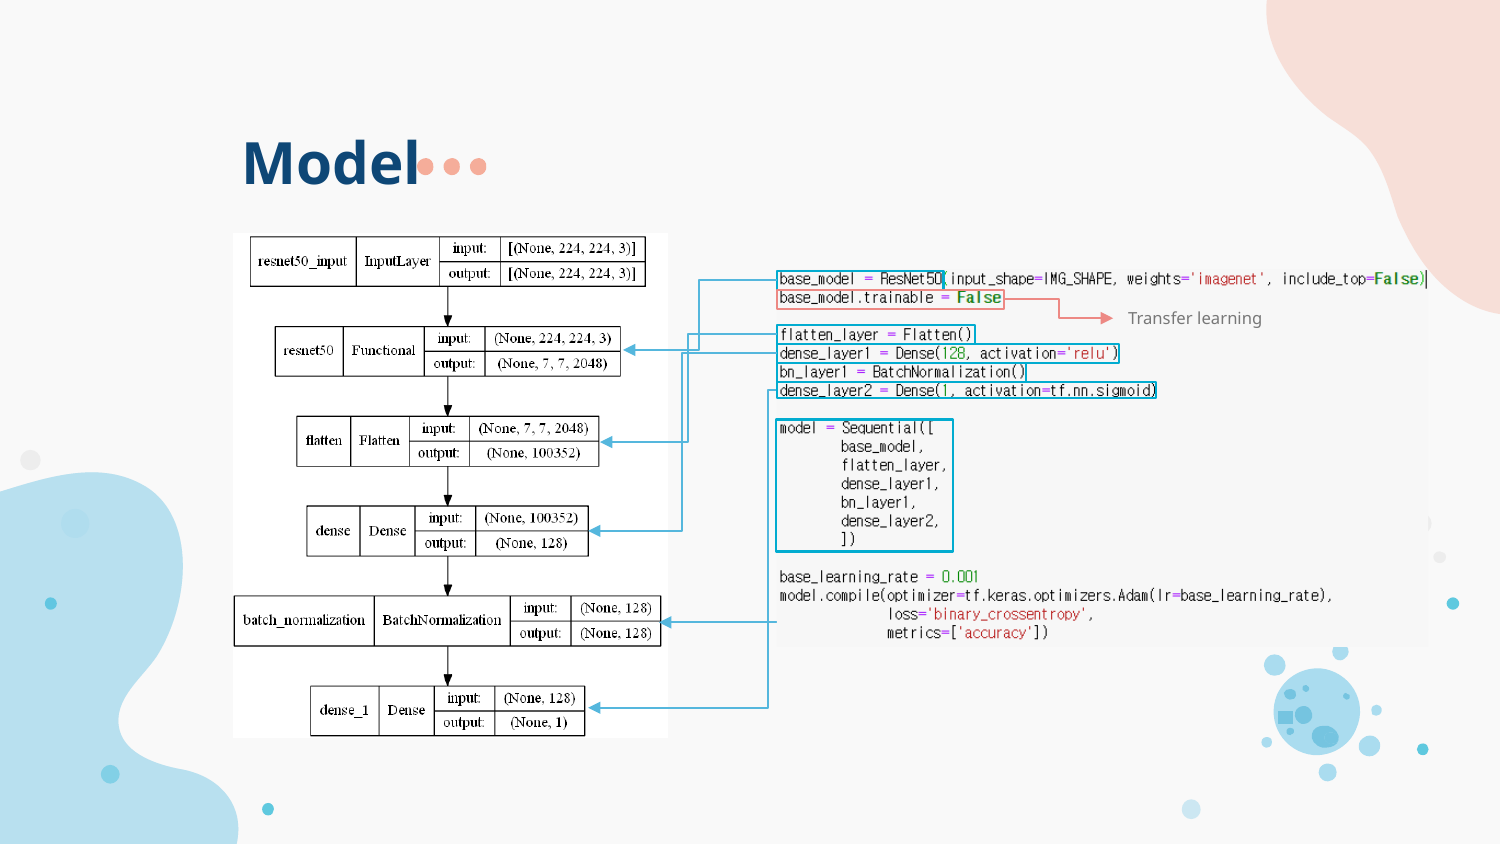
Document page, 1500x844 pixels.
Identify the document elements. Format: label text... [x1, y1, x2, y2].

text_box [0, 472, 239, 844]
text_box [414, 155, 489, 178]
picture [233, 233, 668, 739]
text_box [622, 279, 778, 333]
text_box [599, 333, 778, 352]
title Model [226, 111, 859, 190]
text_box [1003, 298, 1114, 319]
picture [776, 269, 1429, 647]
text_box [587, 352, 778, 532]
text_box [587, 538, 949, 708]
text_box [658, 539, 771, 623]
